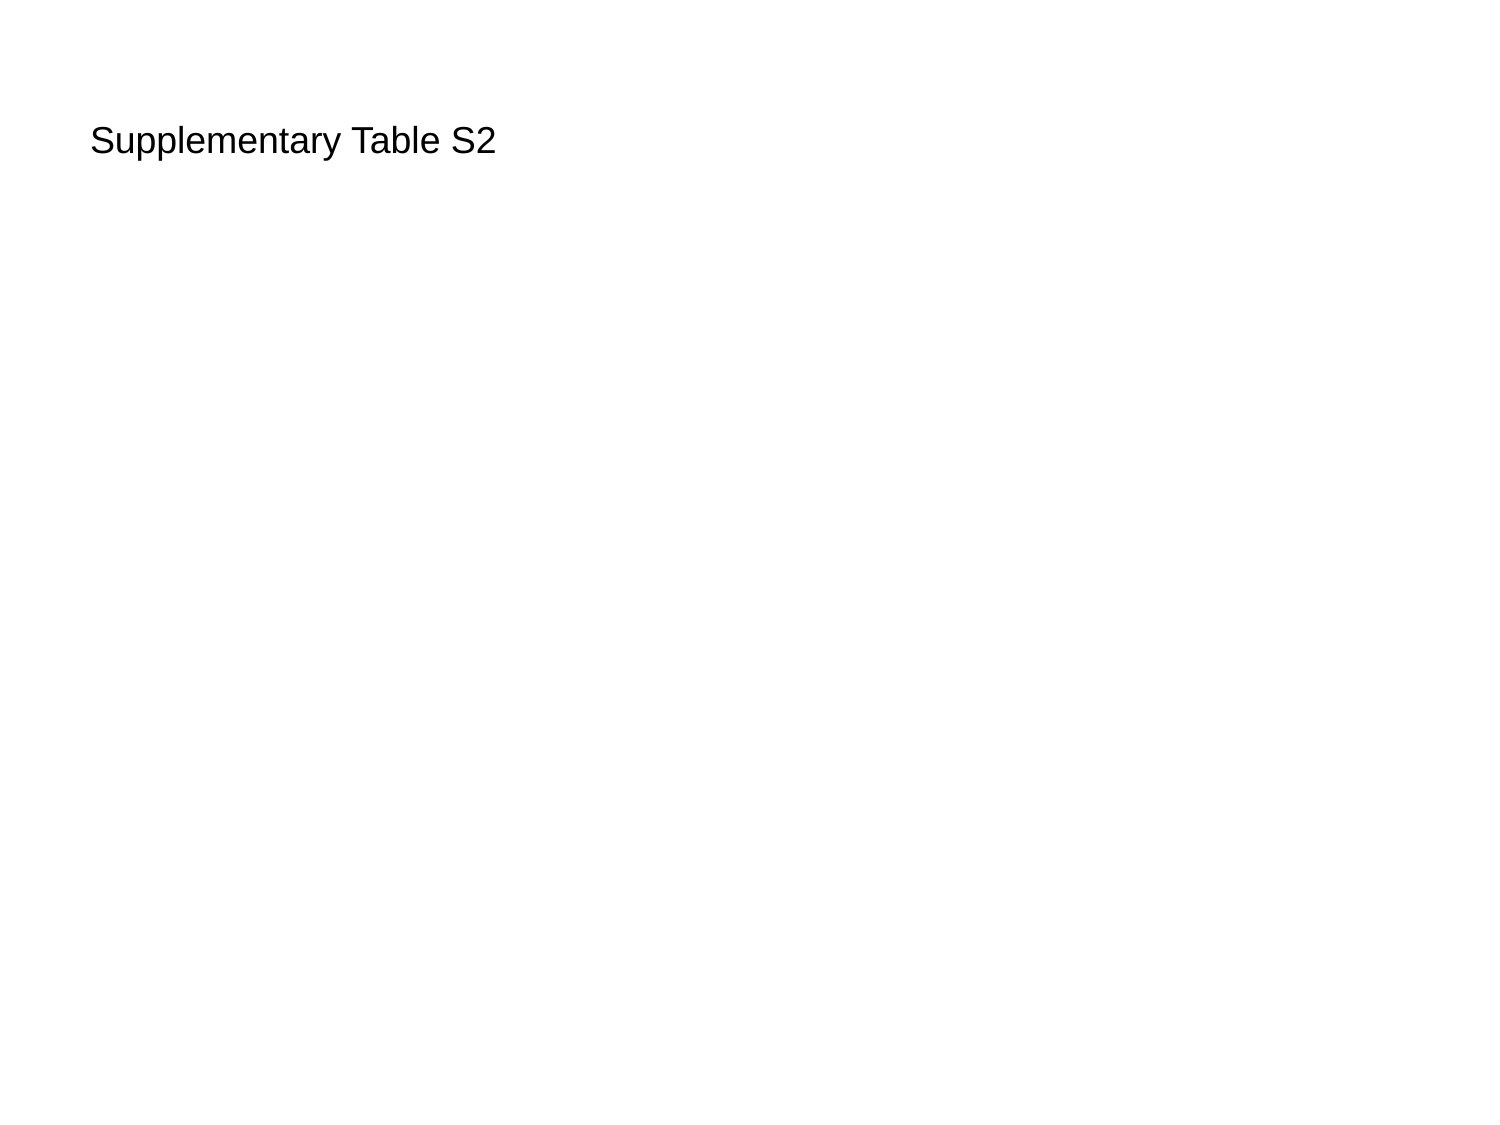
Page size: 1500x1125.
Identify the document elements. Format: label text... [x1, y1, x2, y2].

title Supplementary Table S2 [75, 45, 1425, 233]
